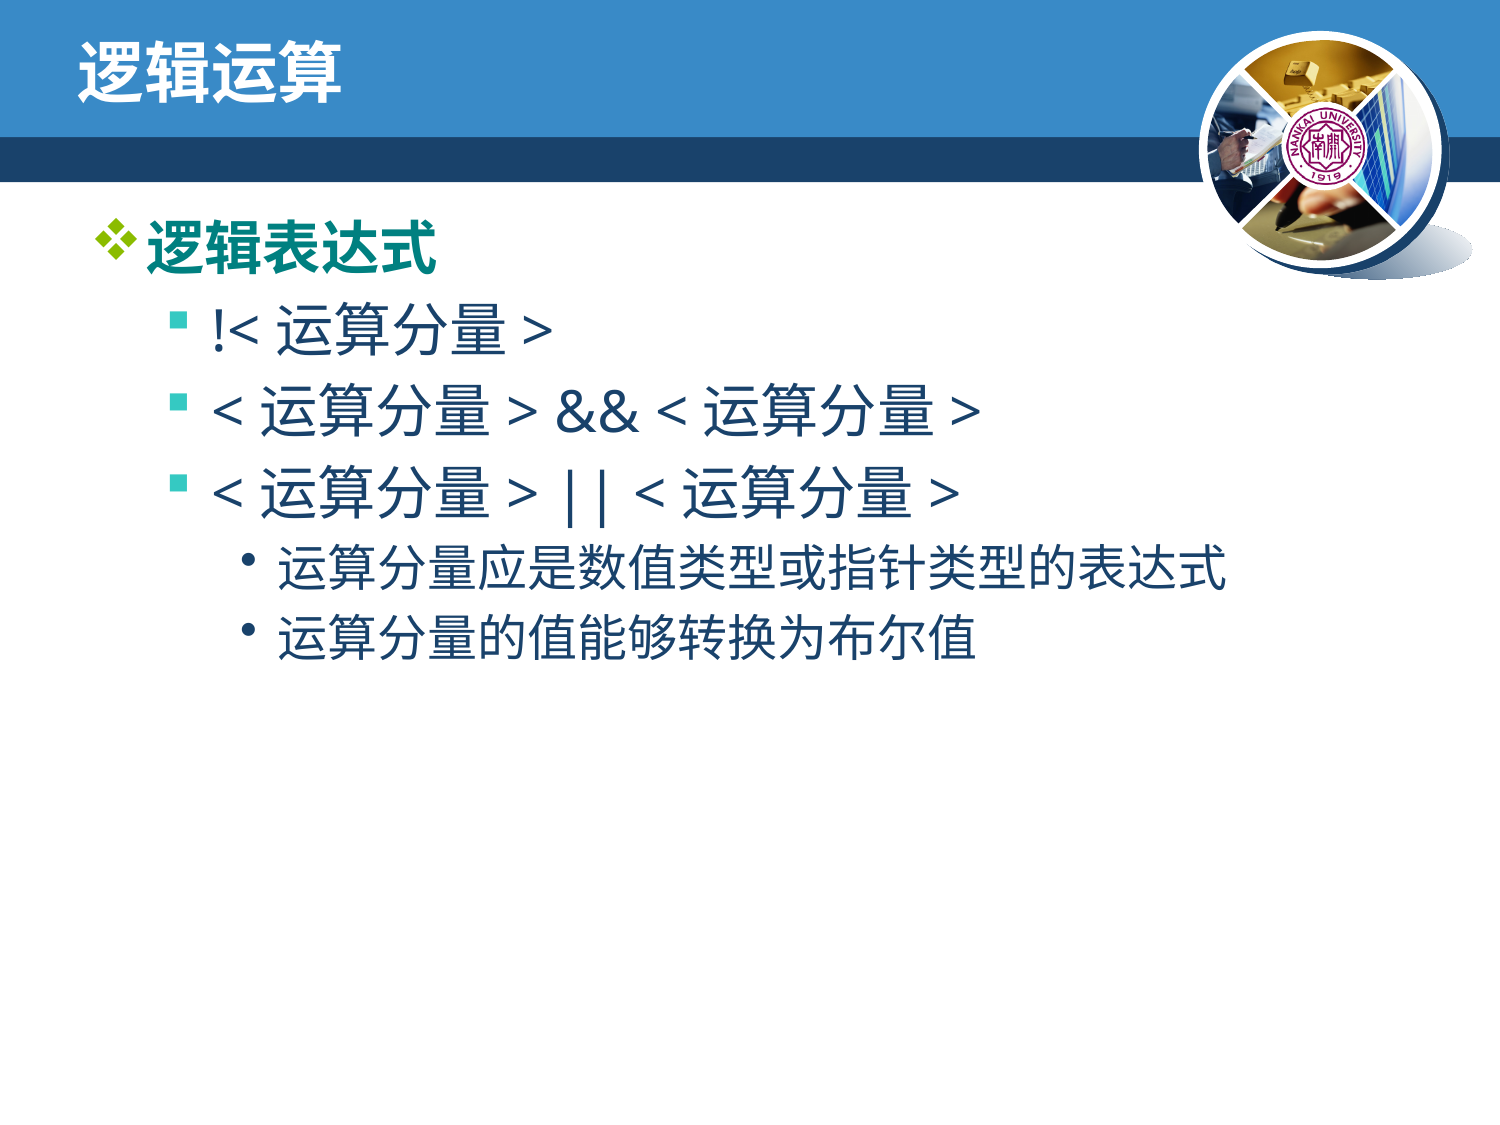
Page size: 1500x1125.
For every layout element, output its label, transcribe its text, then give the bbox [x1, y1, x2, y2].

title 逻辑运算 [62, 24, 1275, 118]
picture [1207, 40, 1433, 203]
list 逻辑表达式 !<运算分量> <运算分量> && <运算分量> <运算分量> || <运算分量> 运算分量应是数值类型或指针类型的表达式 运算分量的值能够转换为布尔值 [75, 203, 1425, 1065]
